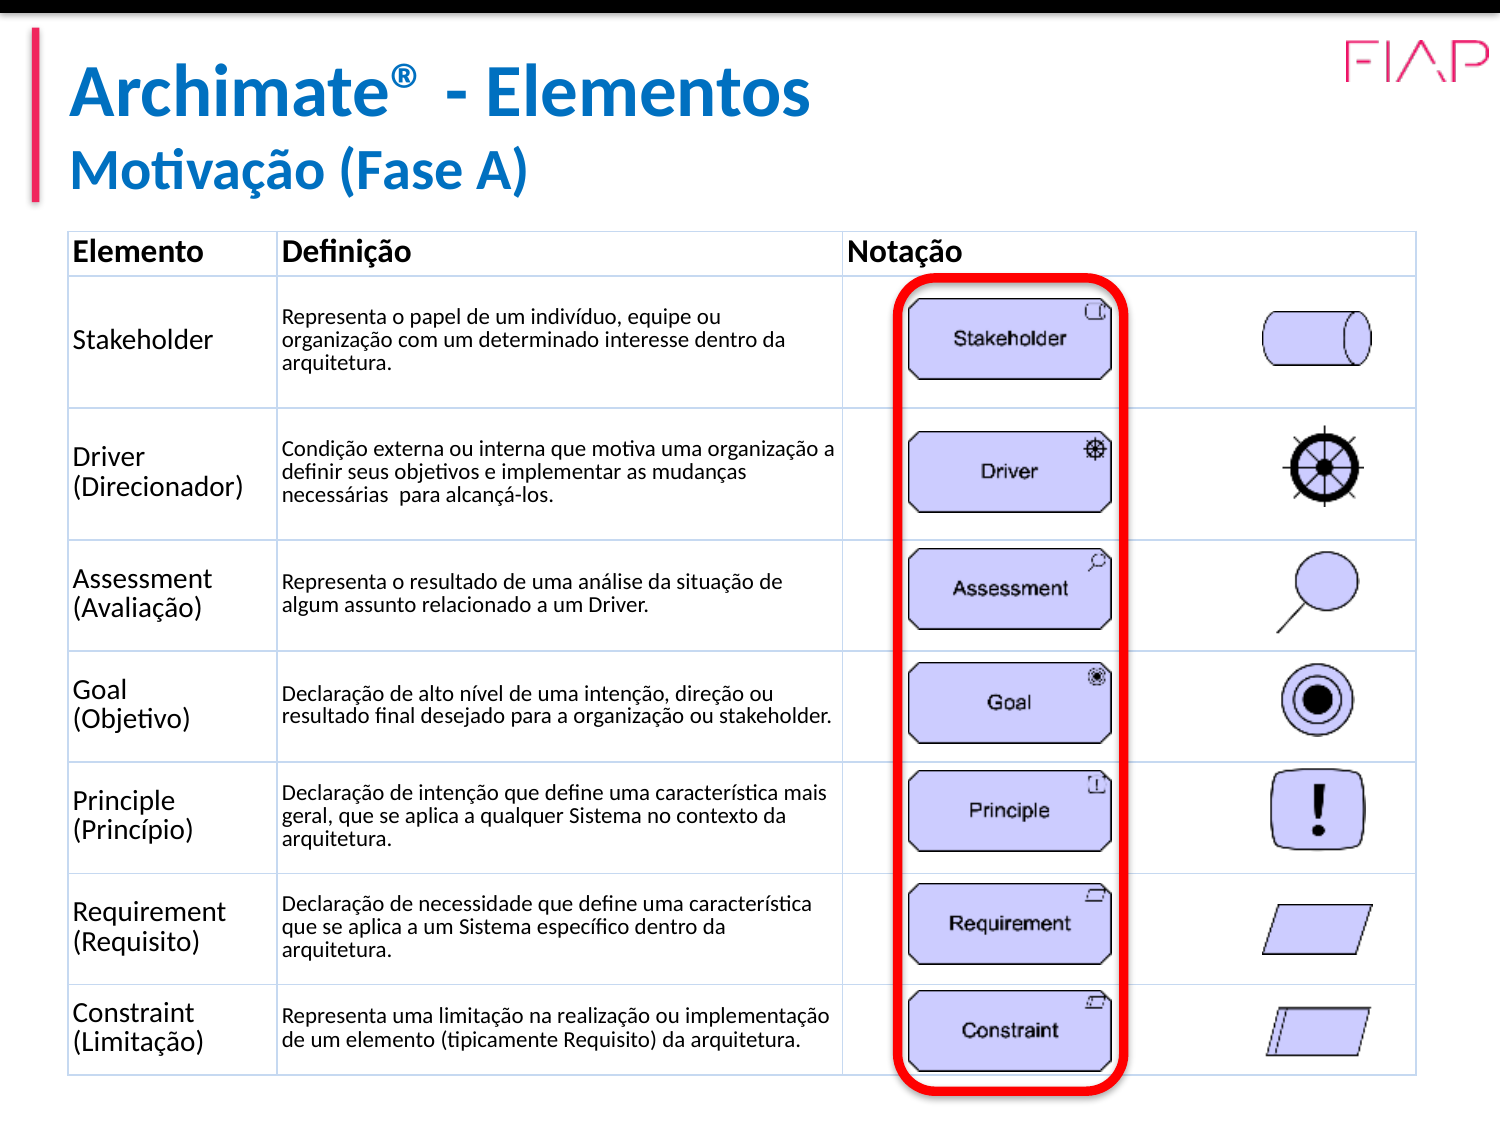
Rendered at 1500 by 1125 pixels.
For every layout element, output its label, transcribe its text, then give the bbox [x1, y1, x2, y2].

table_cell [1129, 652, 1415, 761]
table_cell Assessment (Avaliação) [69, 541, 276, 650]
table_cell Requirement (Requisito) [69, 874, 276, 984]
table_cell Condição externa ou interna que motiva uma organização a definir seus objetivos e implementar as mudanças necessárias para alcançá-los. [278, 409, 842, 539]
table_cell [843, 985, 896, 1074]
table_cell Representa o papel de um indivíduo, equipe ou organização com um determinado interesse dentro da arquitetura. [278, 277, 842, 407]
table_cell [843, 874, 892, 984]
picture [1262, 310, 1372, 367]
table_header Elemento [69, 232, 276, 275]
picture [908, 883, 1113, 966]
table_cell [1096, 277, 1415, 407]
picture [907, 430, 1112, 513]
picture [1280, 662, 1355, 737]
table_cell [843, 763, 892, 873]
picture [908, 770, 1113, 853]
table_cell Principle (Princípio) [69, 763, 276, 873]
table_cell Declaração de alto nível de uma intenção, direção ou resultado final desejado para a organização ou stakeholder. [278, 652, 842, 761]
table_cell Declaração de necessidade que define uma característica que se aplica a um Sistema específico dentro da arquitetura. [278, 874, 842, 984]
table_cell Representa uma limitação na realização ou implementação de um elemento (tipicamente Requisito) da arquitetura. [278, 985, 842, 1074]
table_header Notação [843, 232, 1415, 275]
picture [908, 989, 1113, 1072]
table_cell [1129, 874, 1415, 984]
text_box [31, 27, 40, 203]
picture [1262, 904, 1373, 955]
table_cell [1126, 985, 1415, 1074]
table_header Definição [278, 232, 842, 275]
picture [1278, 421, 1364, 507]
table_cell Stakeholder [69, 277, 276, 407]
text_box Archimate® - Elementos Motivação (Fase A) [54, 33, 828, 209]
picture [1346, 40, 1489, 83]
text_box [0, 0, 1500, 14]
picture [908, 548, 1113, 631]
picture [907, 298, 1112, 381]
picture [1268, 767, 1367, 853]
table_cell [1129, 763, 1415, 873]
picture [1262, 1003, 1373, 1058]
table_cell Driver (Direcionador) [69, 409, 276, 539]
table_cell Goal (Objetivo) [69, 652, 276, 761]
table_cell [1129, 409, 1415, 539]
picture [1275, 550, 1361, 636]
table_cell Representa o resultado de uma análise da situação de algum assunto relacionado a um Driver. [278, 541, 842, 650]
table_cell Declaração de intenção que define uma característica mais geral, que se aplica a qualquer Sistema no contexto da arquitetura. [278, 763, 842, 873]
text_box [896, 277, 1125, 1093]
table_cell [843, 541, 892, 650]
table_cell Constraint (Limitação) [69, 985, 276, 1074]
table_cell [843, 277, 925, 407]
picture [907, 661, 1112, 744]
table_cell [1129, 541, 1415, 650]
table_cell [843, 652, 892, 761]
table_cell [843, 409, 892, 539]
